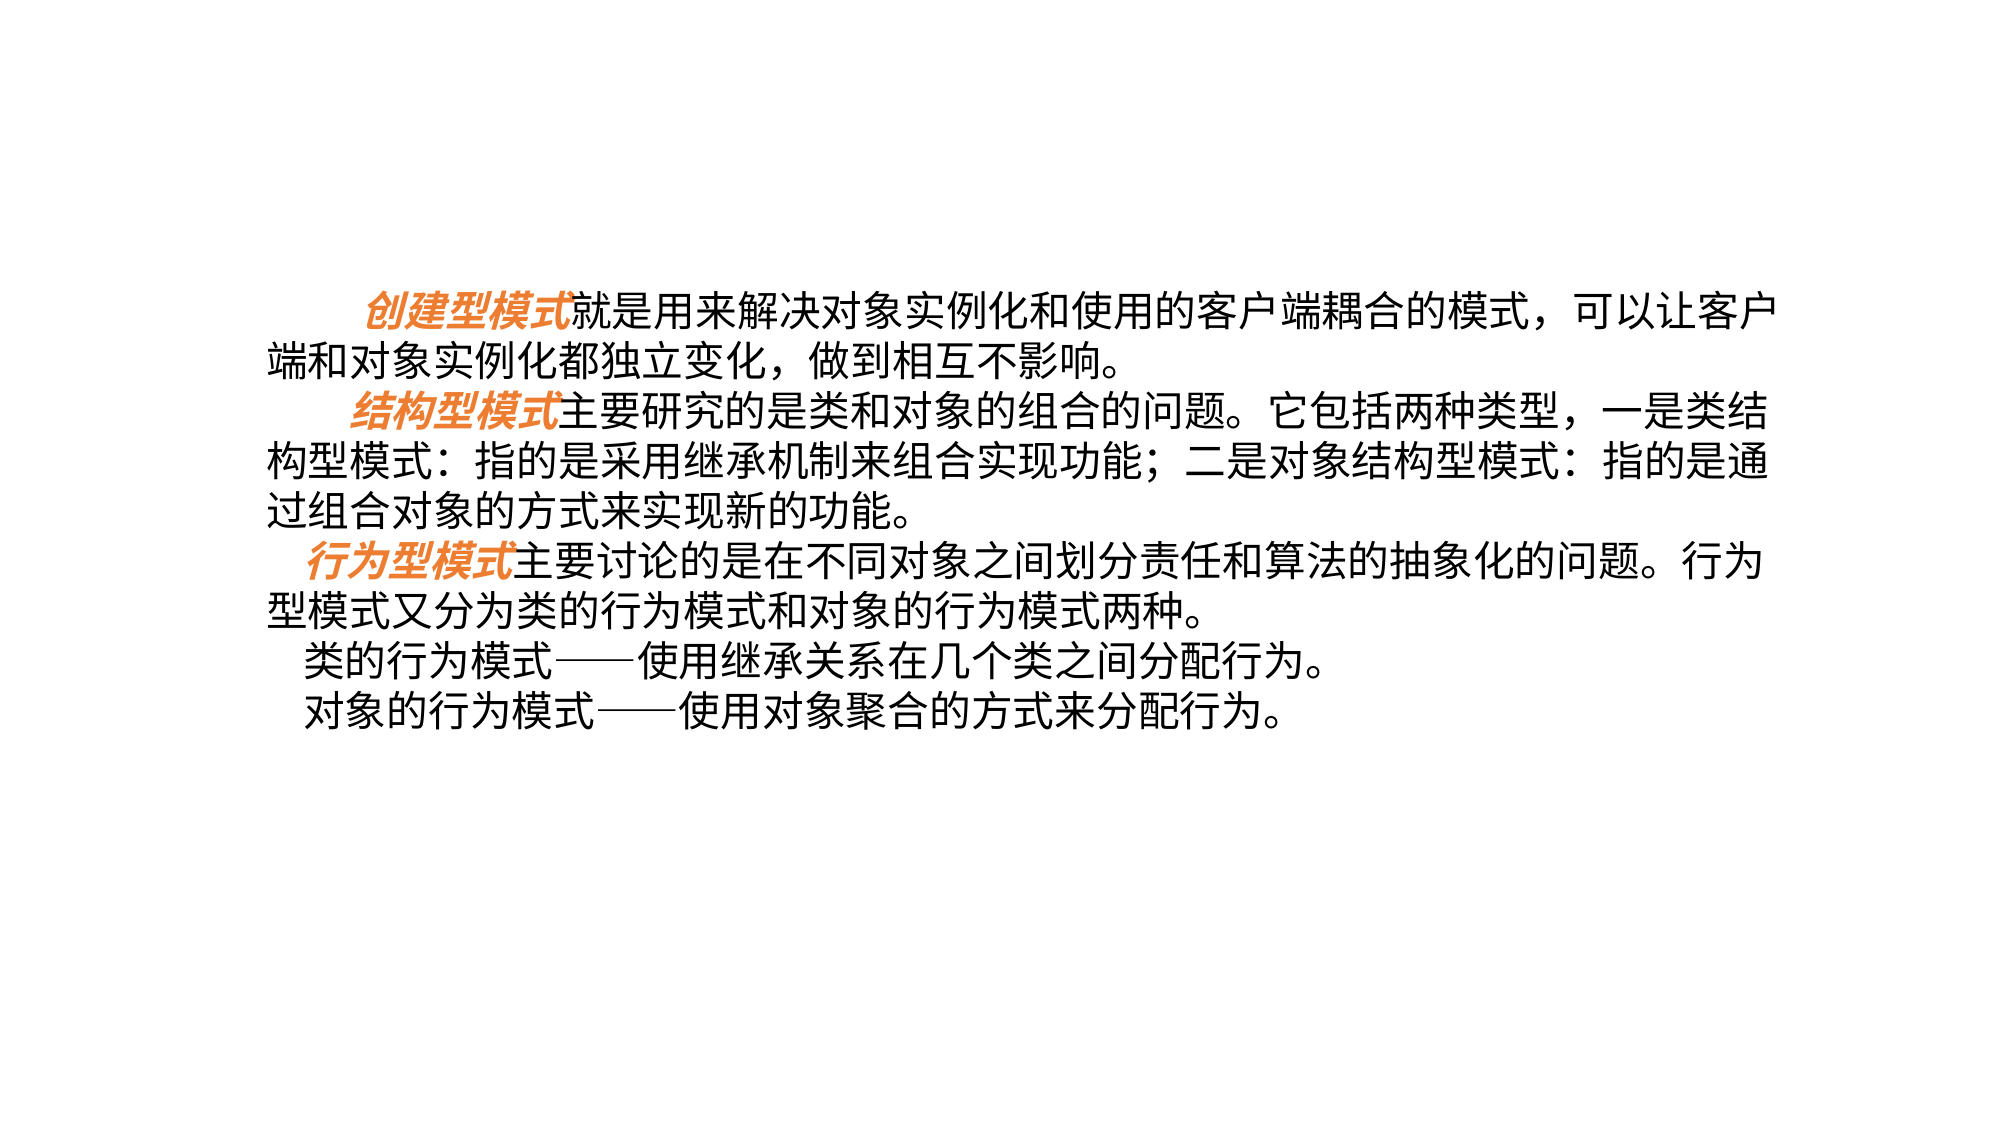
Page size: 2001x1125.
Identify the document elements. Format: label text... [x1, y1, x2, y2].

title 创建型模式就是用来解决对象实例化和使用的客户端耦合的模式，可以让客户端和对象实例化都独立变化，做到相互不影响。 结构型模式主要研究的是类和对象的组合的问题。它包括两种类型，一是类结构型模式：指的是采用继承机制来组合实现功能；二是对象结构型模式：指的是通过组合对象的方式来实现新的功能。 行为型模式主要讨论的是在不同对象之间划分责任和算法的抽象化的问题。行为型模式又分为类的行为模式和对象的行为模式两种。 类的行为模式——使用继承关系在几个类之间分配行为。 对象的行为模式——使用对象聚合的方式来分配行为。 [250, 139, 1799, 880]
